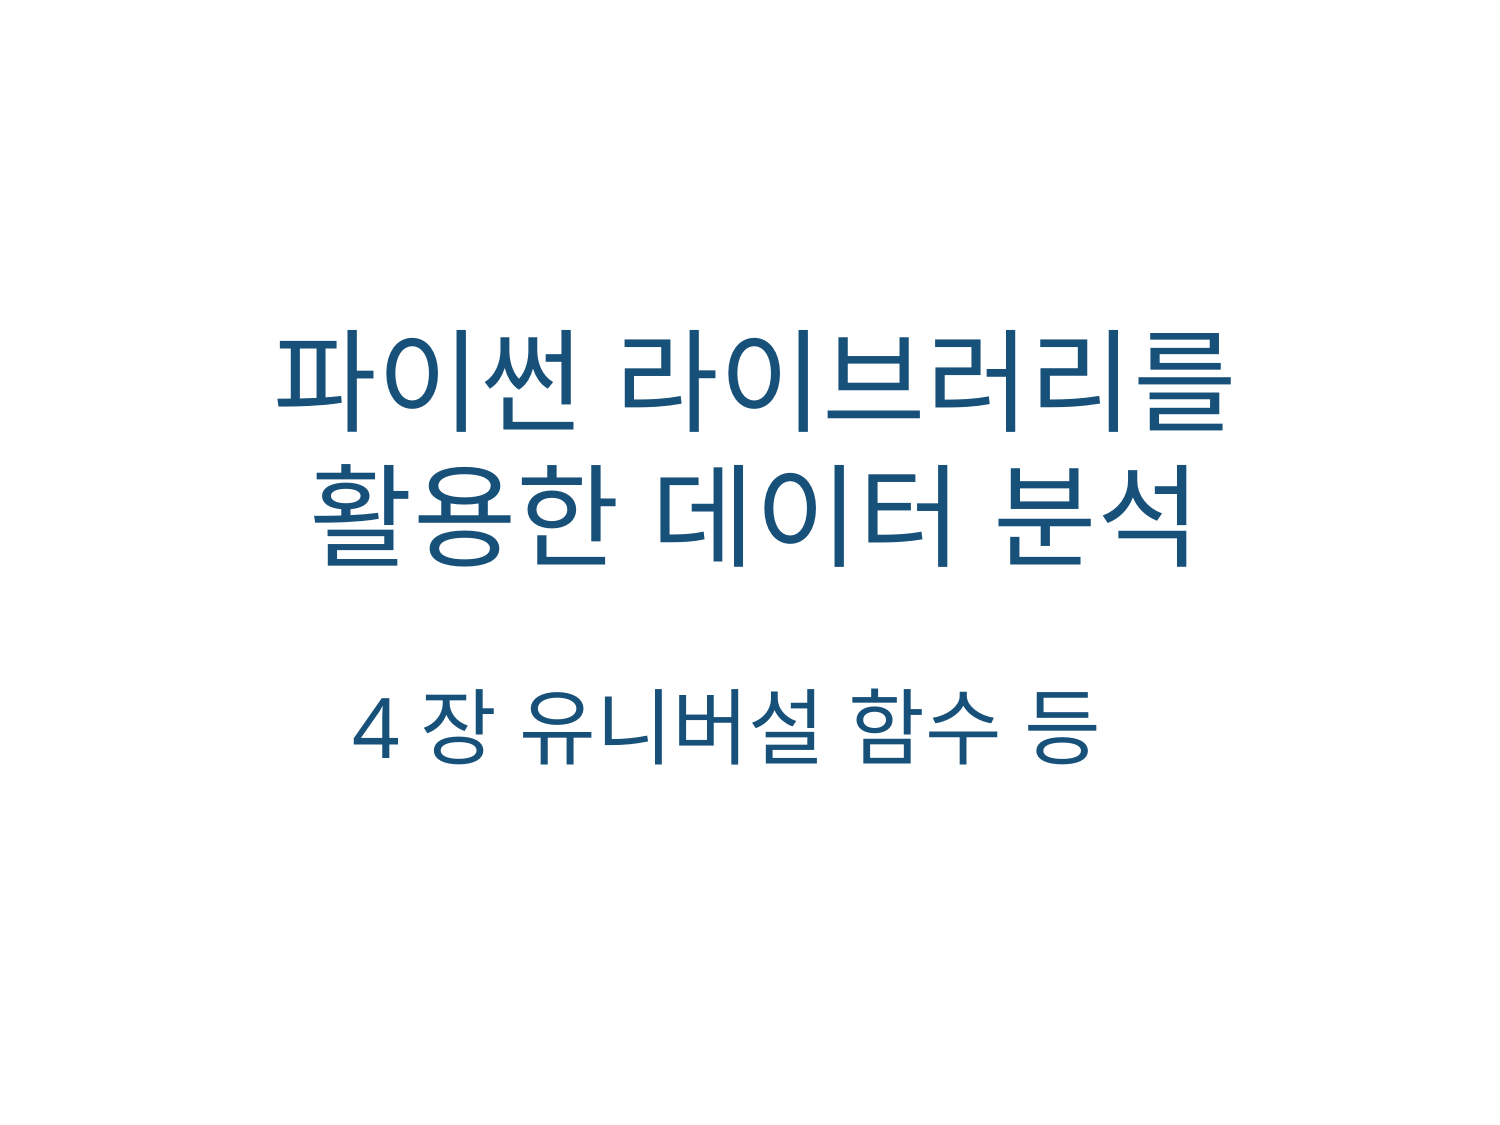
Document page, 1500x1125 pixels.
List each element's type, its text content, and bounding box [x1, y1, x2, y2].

text_box 4장 유니버설 함수 등 [337, 667, 1117, 783]
text_box 파이썬 라이브러리를 활용한 데이터 분석 [258, 303, 1252, 589]
